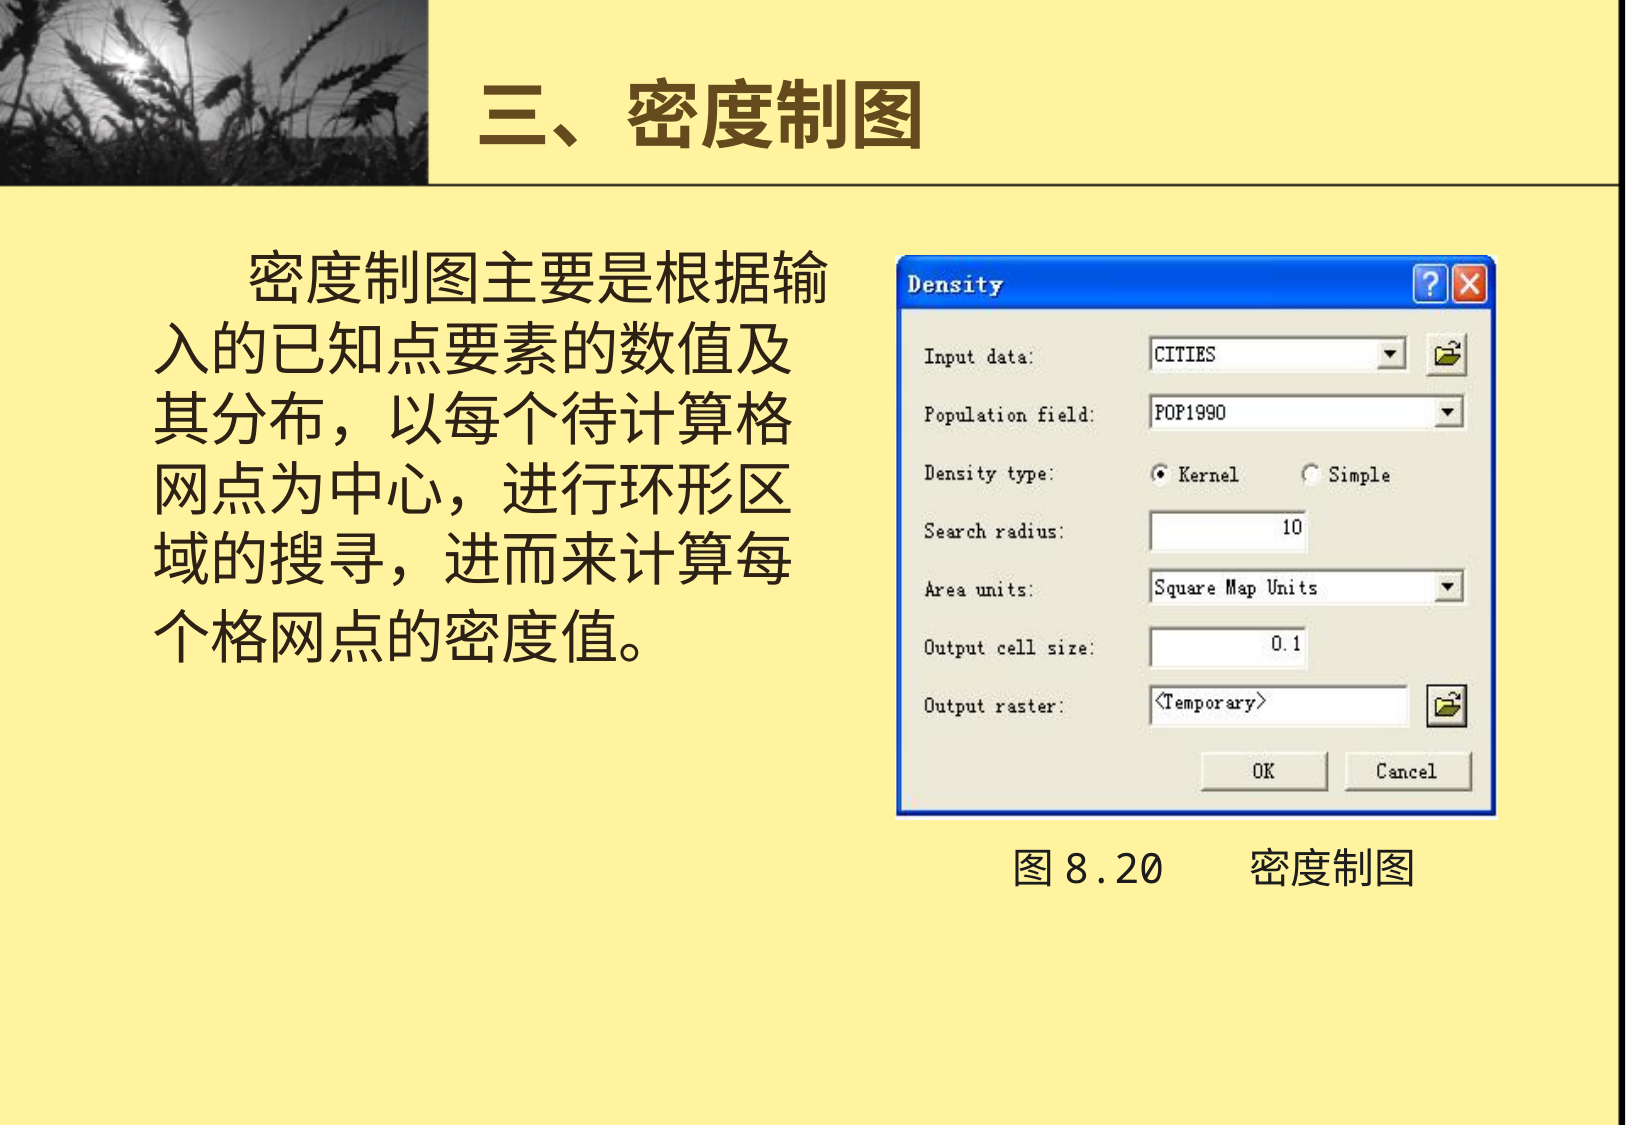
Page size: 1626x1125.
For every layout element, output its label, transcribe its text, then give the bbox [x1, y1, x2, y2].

picture [0, 0, 1626, 1125]
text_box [895, 255, 1498, 908]
title 三、密度制图 [460, 14, 1531, 211]
list 密度制图主要是根据输入的已知点要素的数值及其分布，以每个待计算格网点为中心，进行环形区域的搜寻，进而来计算每个格网点的密度值。 [81, 224, 860, 975]
